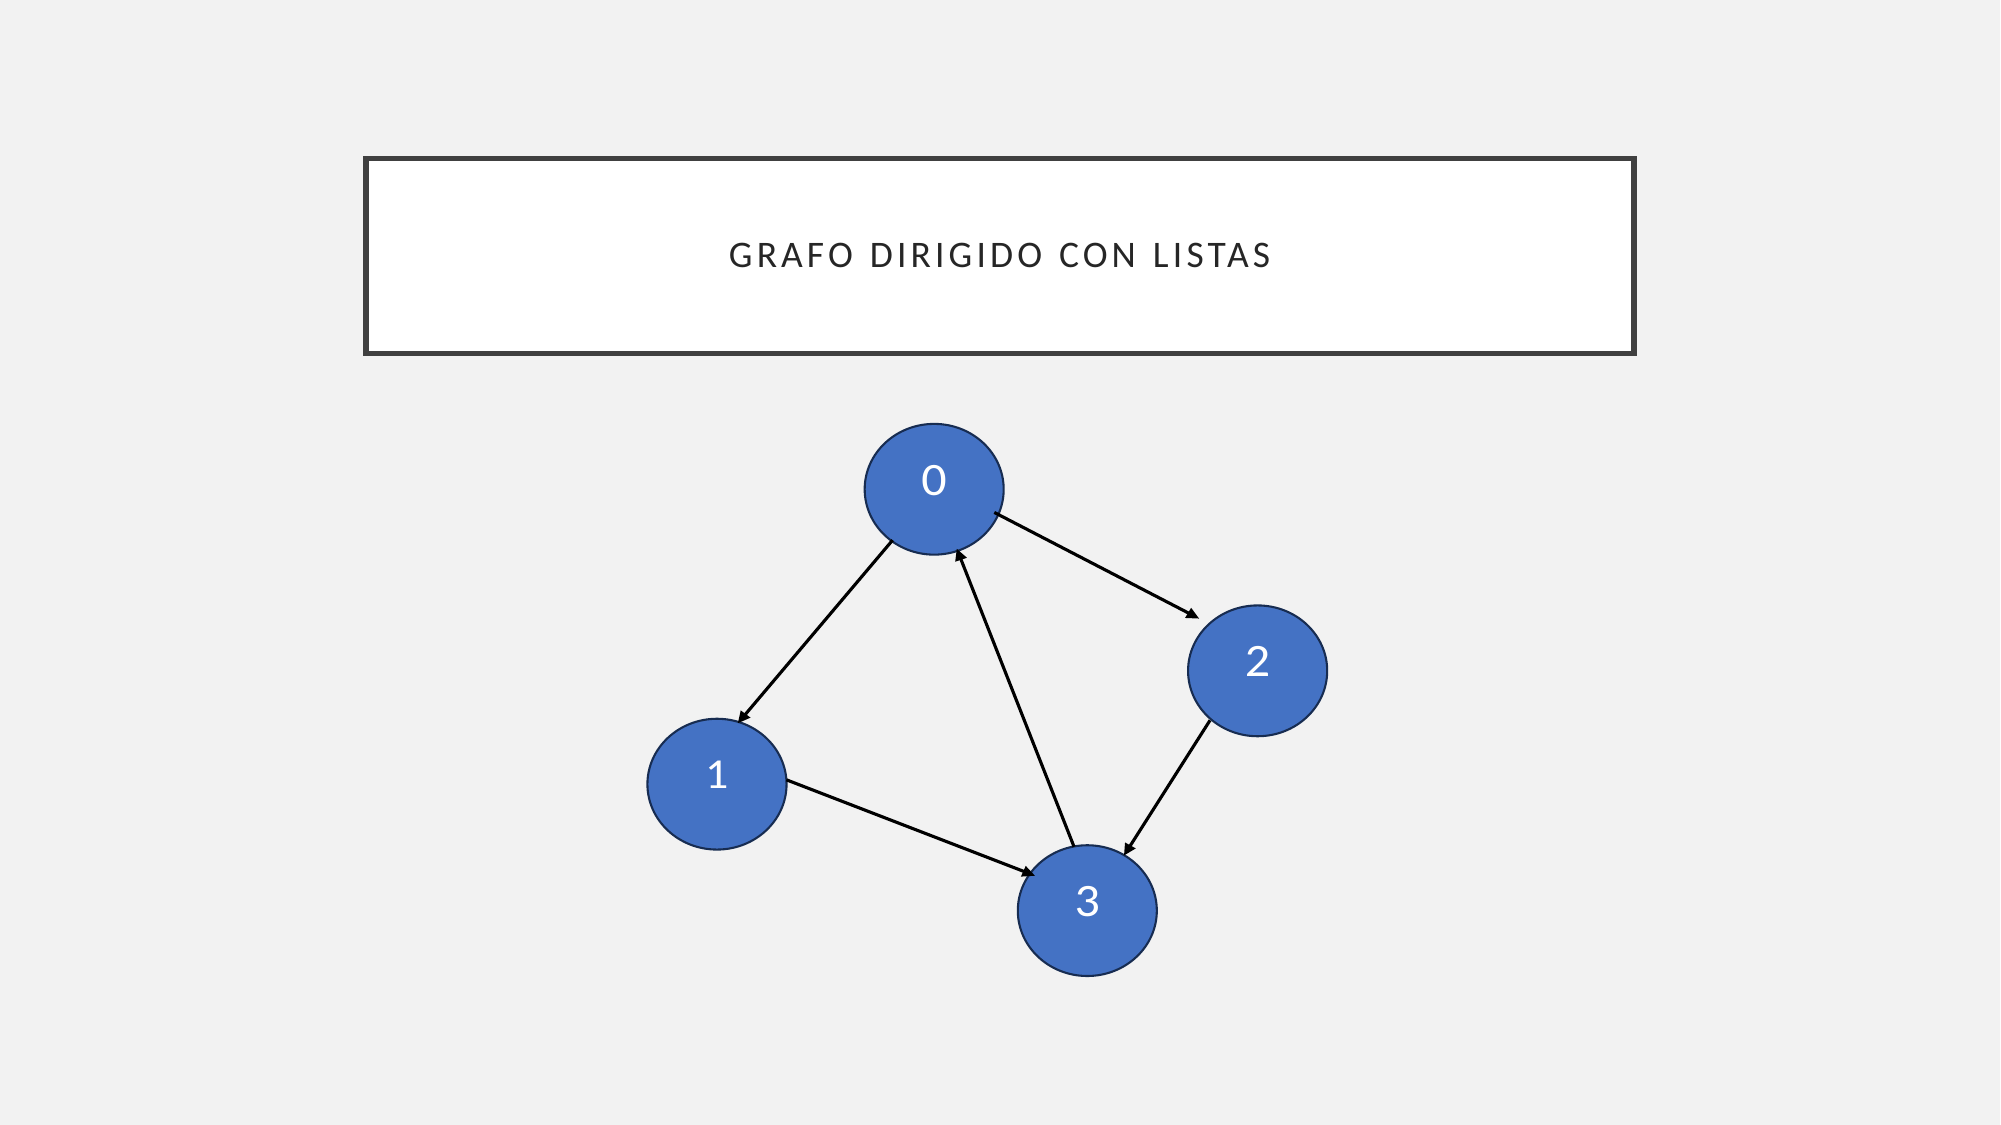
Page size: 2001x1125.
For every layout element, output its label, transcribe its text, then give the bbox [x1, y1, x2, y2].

picture [550, 380, 1491, 979]
title Grafo Dirigido con Listas [363, 156, 1637, 356]
